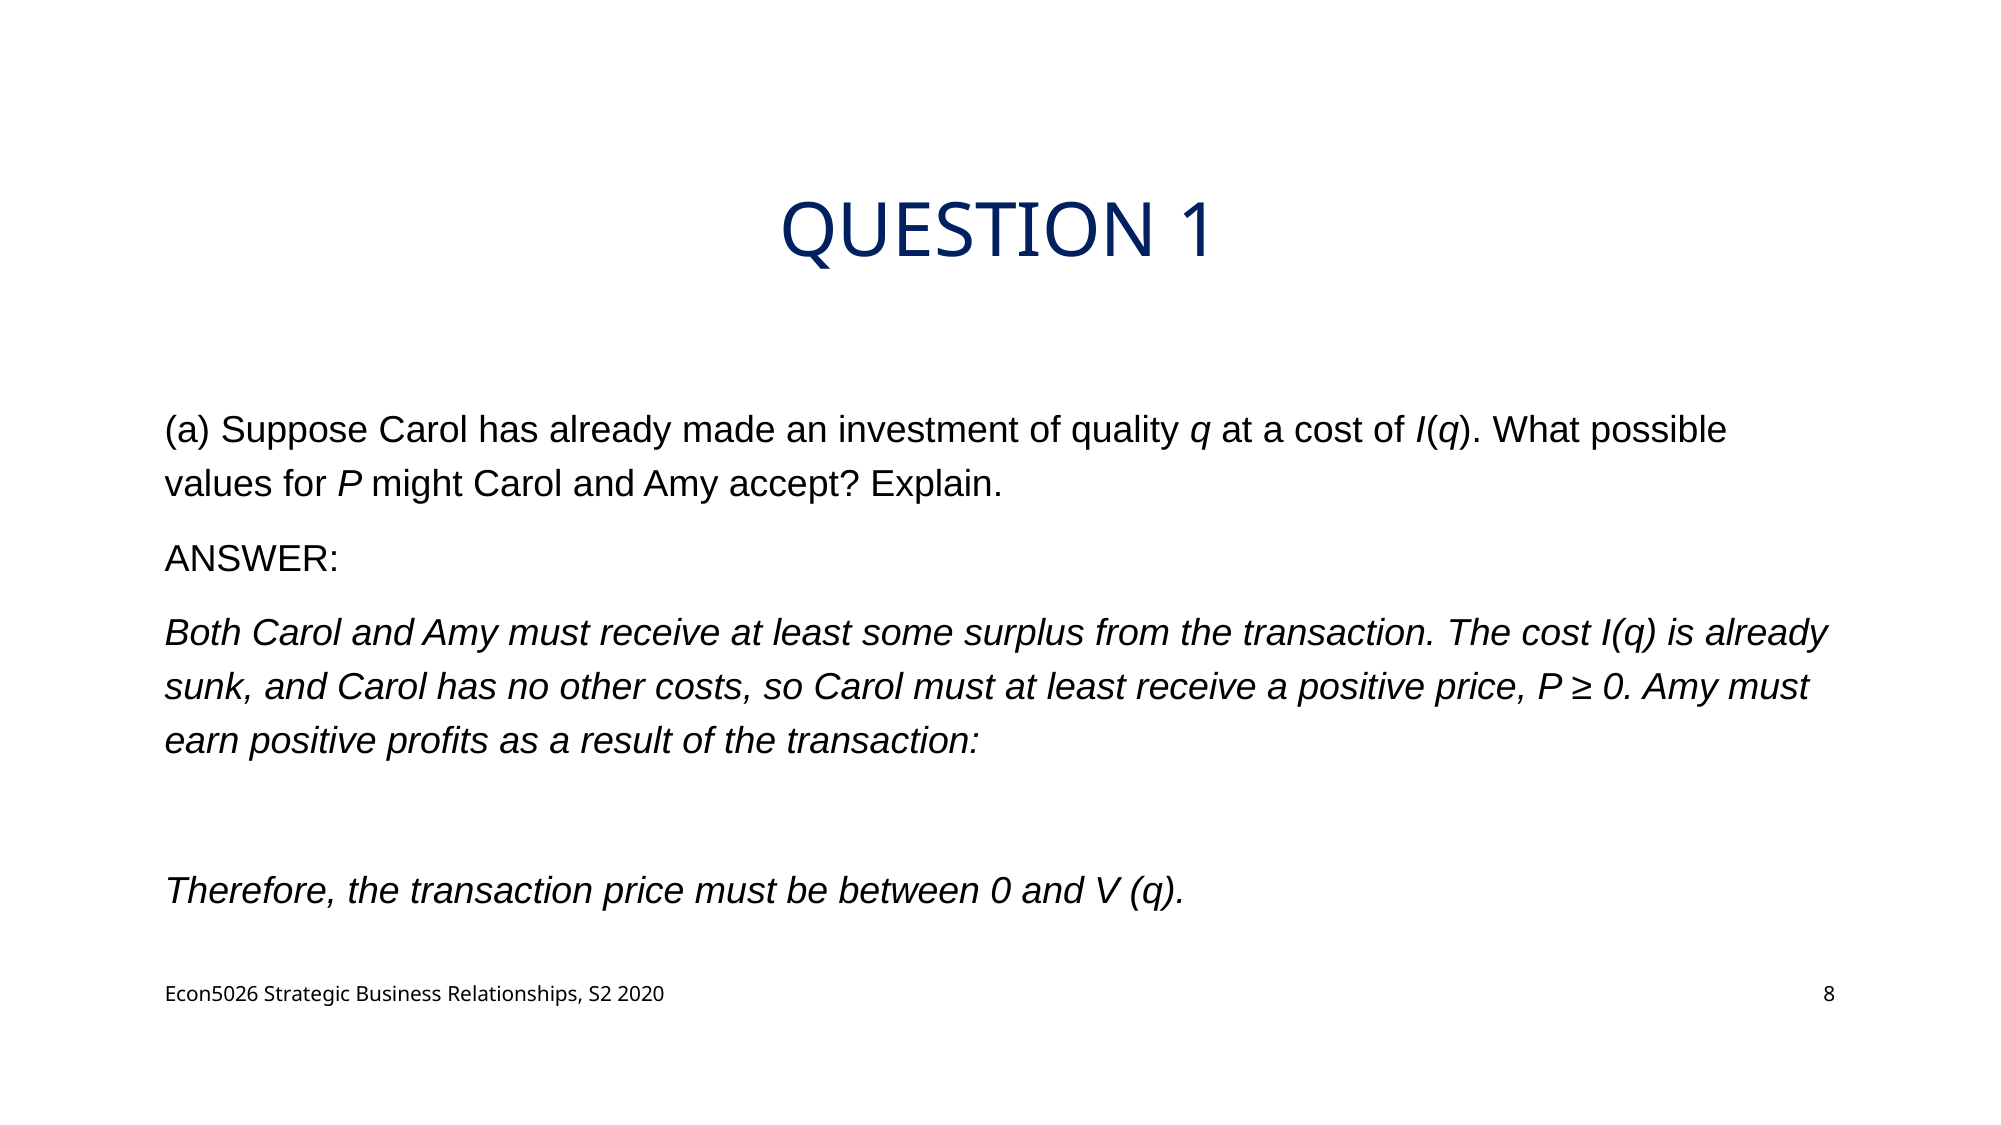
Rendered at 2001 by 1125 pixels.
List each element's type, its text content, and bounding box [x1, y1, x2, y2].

slide_number 8 [1724, 965, 1851, 1025]
title QUESTION 1 [149, 101, 1851, 364]
footer Econ5026 Strategic Business Relationships, S2 2020 [149, 965, 1245, 1025]
